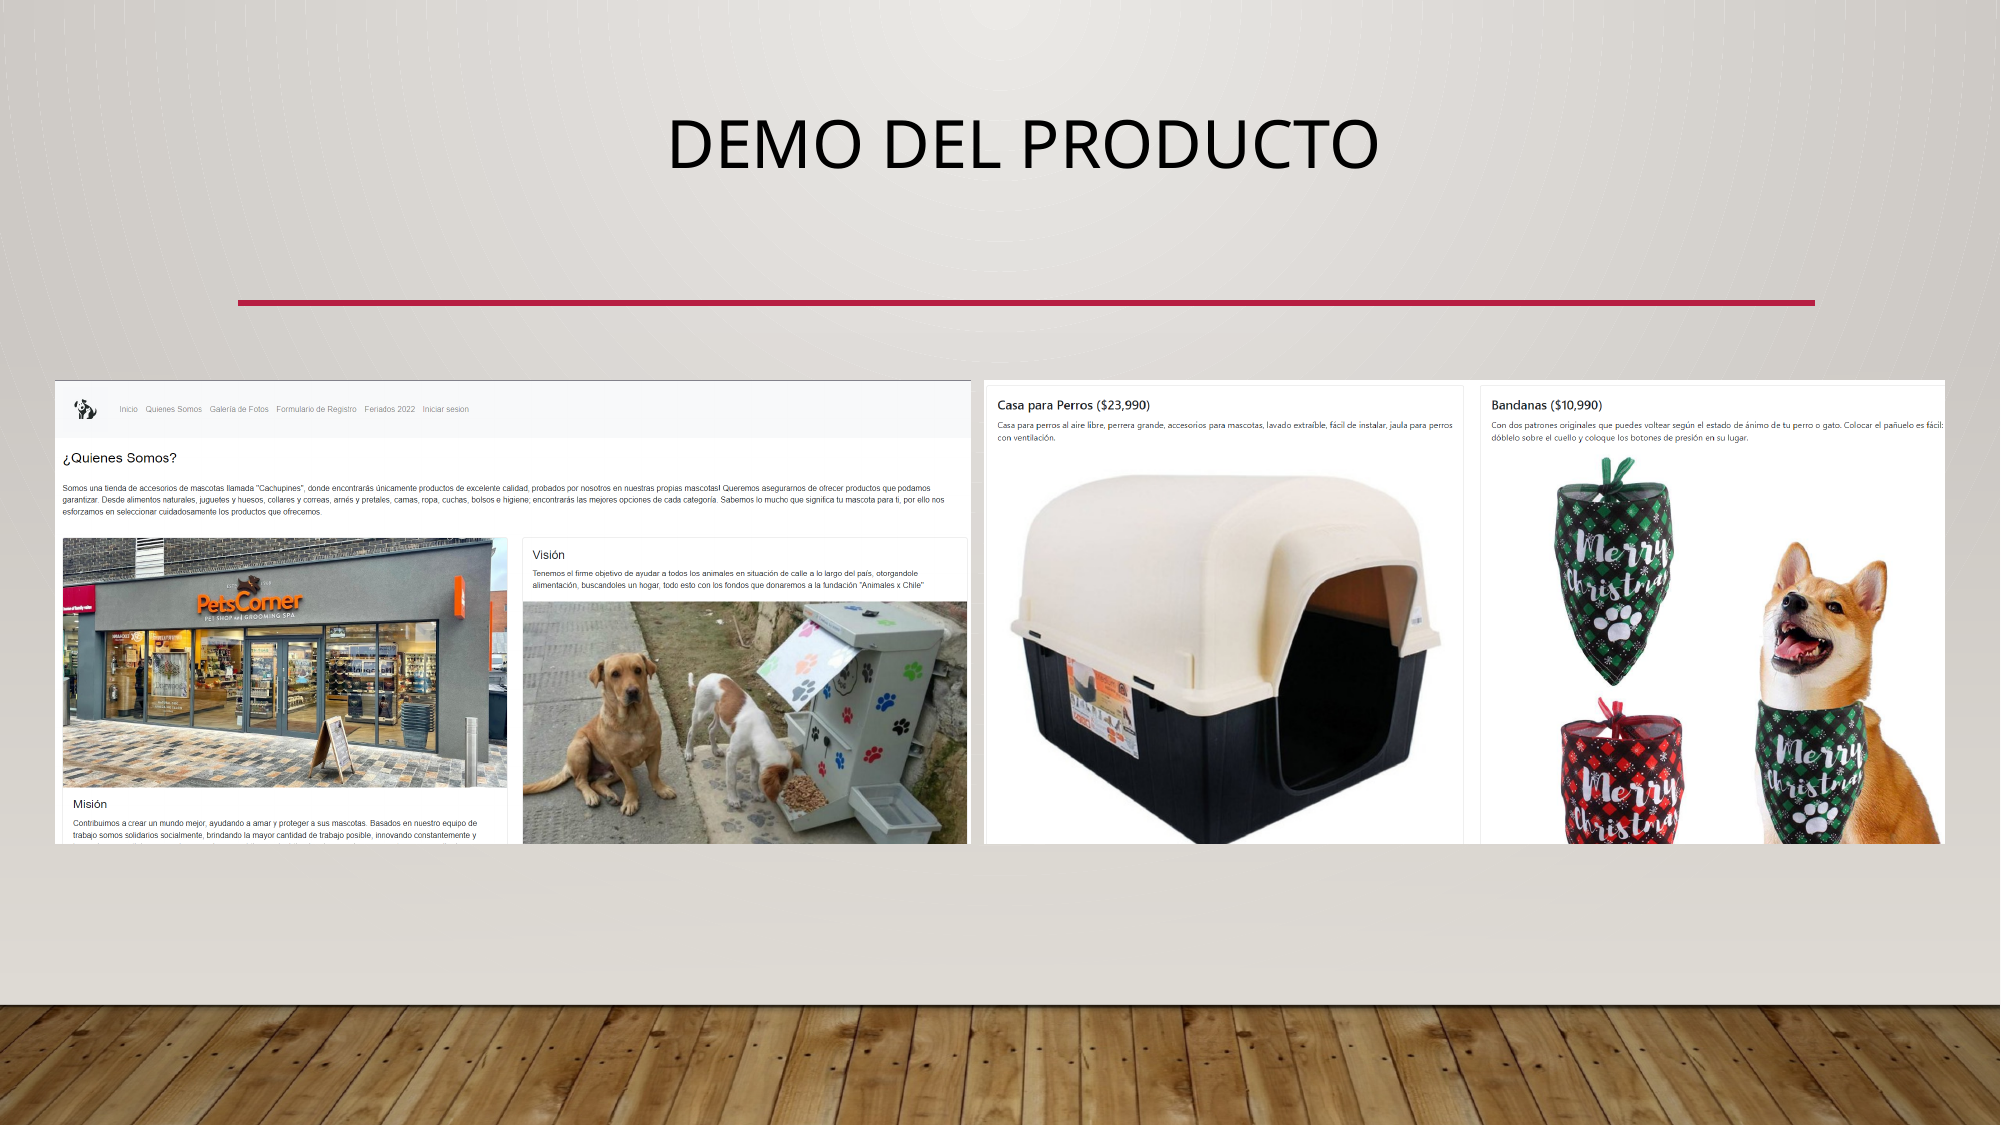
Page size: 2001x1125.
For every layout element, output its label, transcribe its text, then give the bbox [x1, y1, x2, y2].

title Demo del producto [236, 103, 1813, 276]
picture [0, 1005, 2000, 1125]
picture [983, 380, 1945, 844]
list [55, 380, 971, 844]
